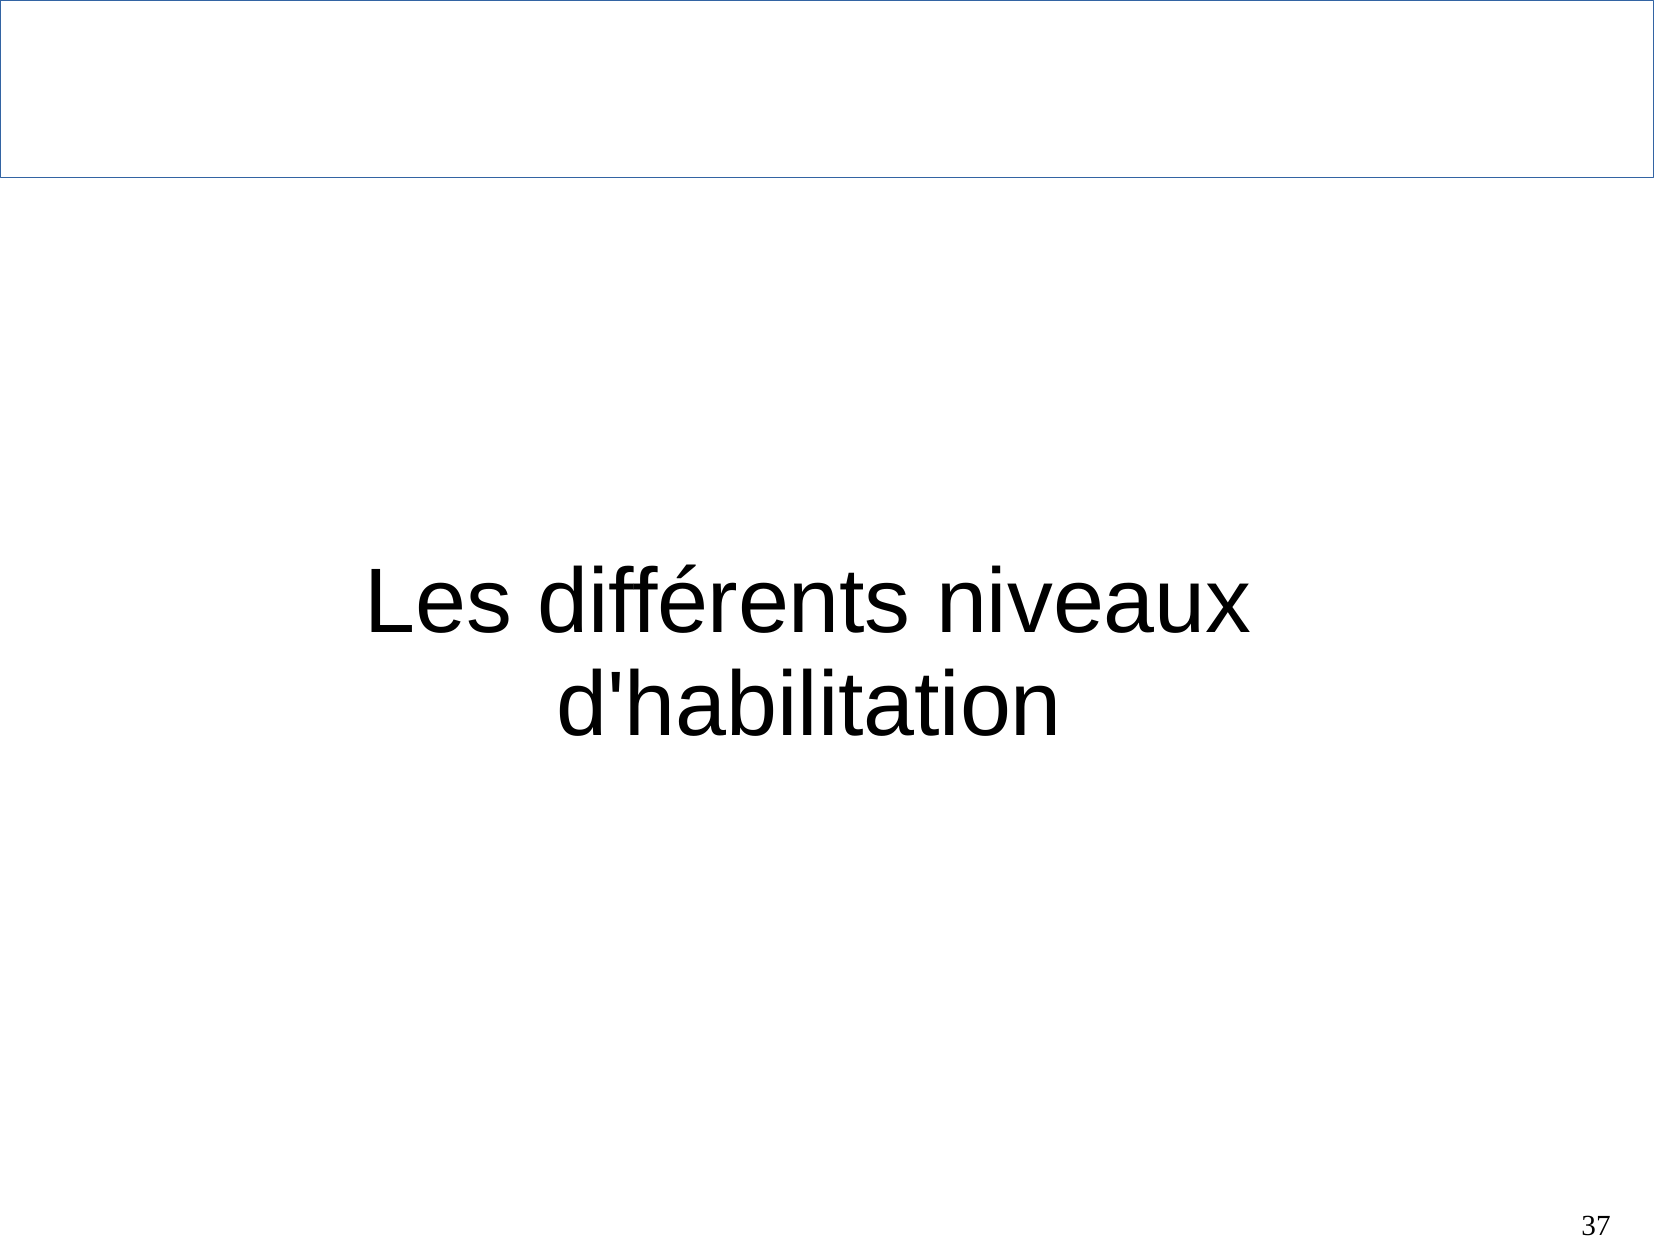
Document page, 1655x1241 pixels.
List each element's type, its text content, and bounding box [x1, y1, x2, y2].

slide_number 37 [1575, 1206, 1650, 1241]
title Les différents niveaux d'habilitation [362, 536, 1292, 756]
